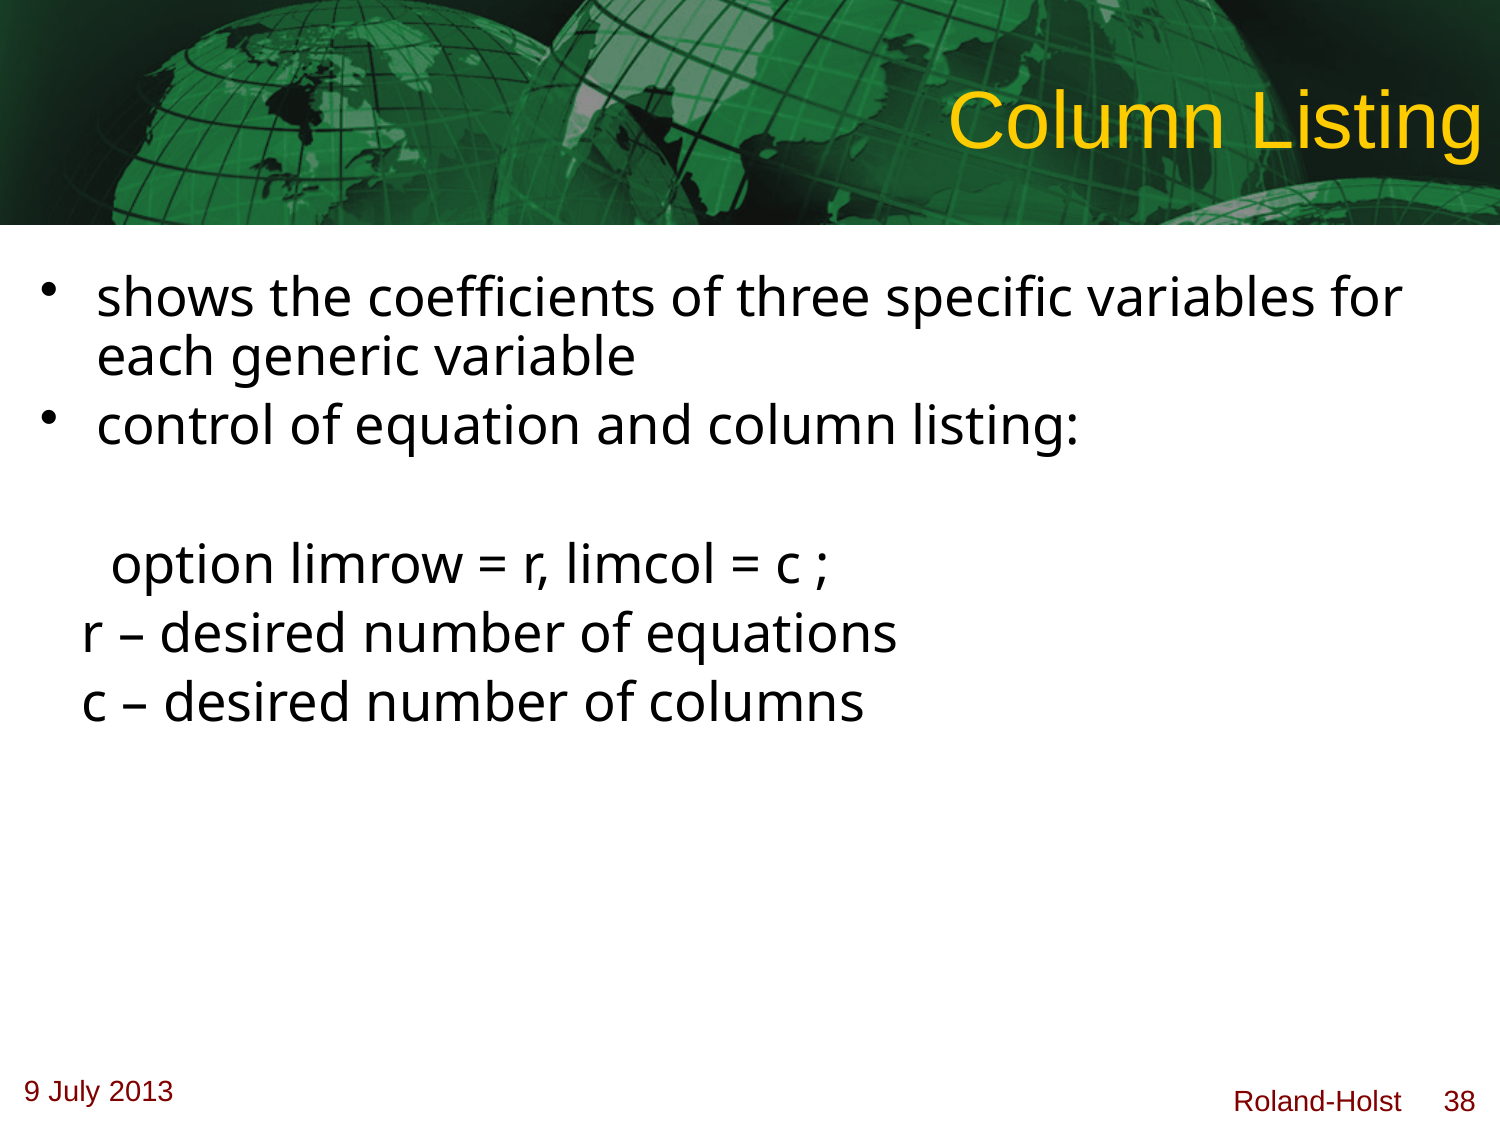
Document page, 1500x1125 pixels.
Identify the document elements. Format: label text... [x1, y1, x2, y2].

title Column Listing [382, 22, 1500, 211]
picture [0, 0, 1500, 225]
list shows the coefficients of three specific variables for each generic variable control of equation and column listing: option limrow = r, limcol = c ; r – desired number of equations c – desired number of columns [24, 262, 1475, 1063]
